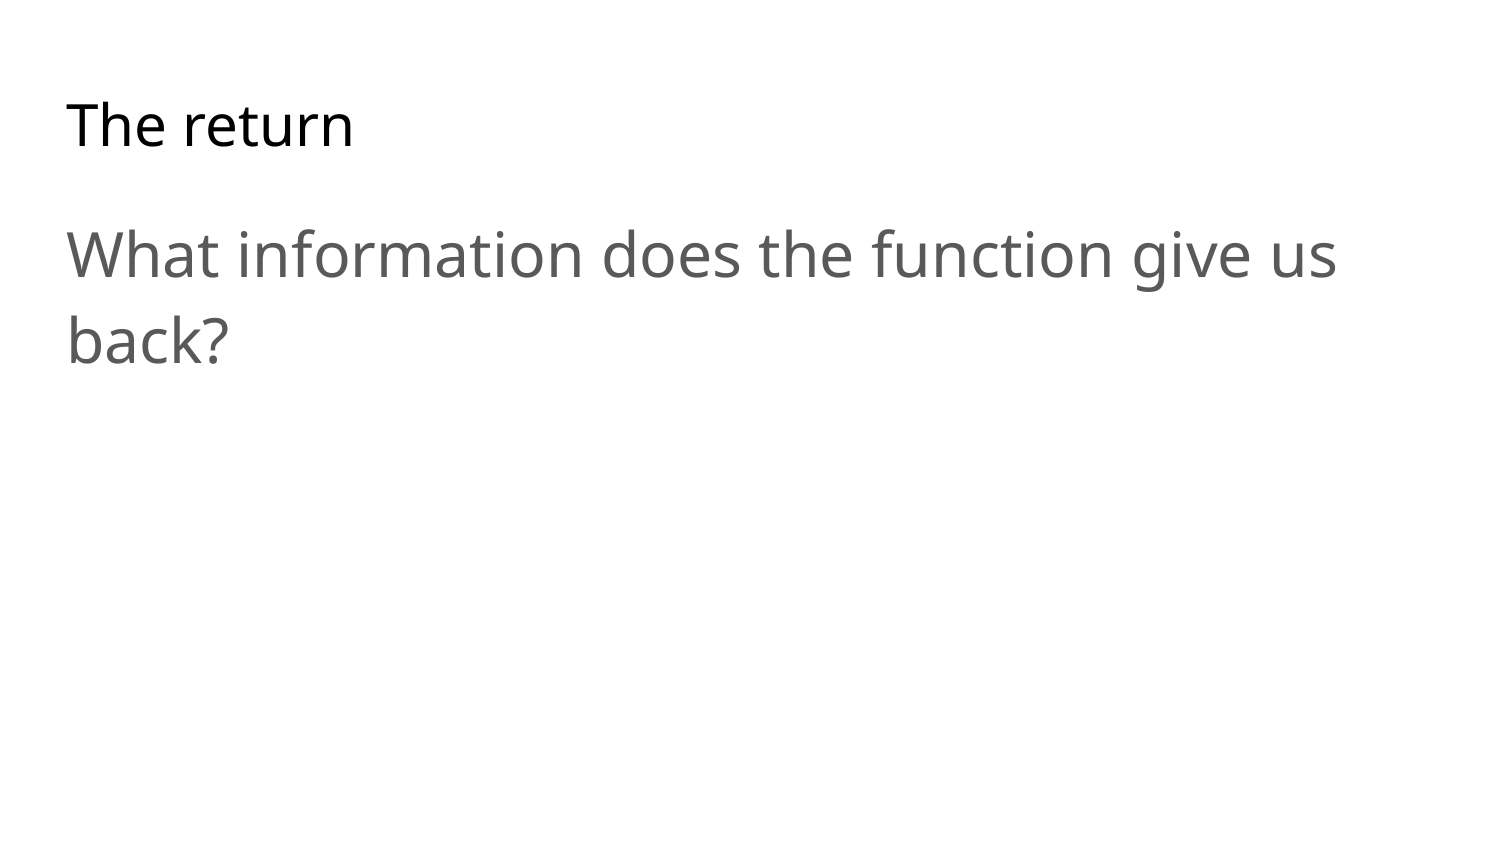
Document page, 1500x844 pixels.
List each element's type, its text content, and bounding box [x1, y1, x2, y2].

title The return [51, 72, 1449, 167]
list What information does the function give us back? [51, 189, 1449, 750]
